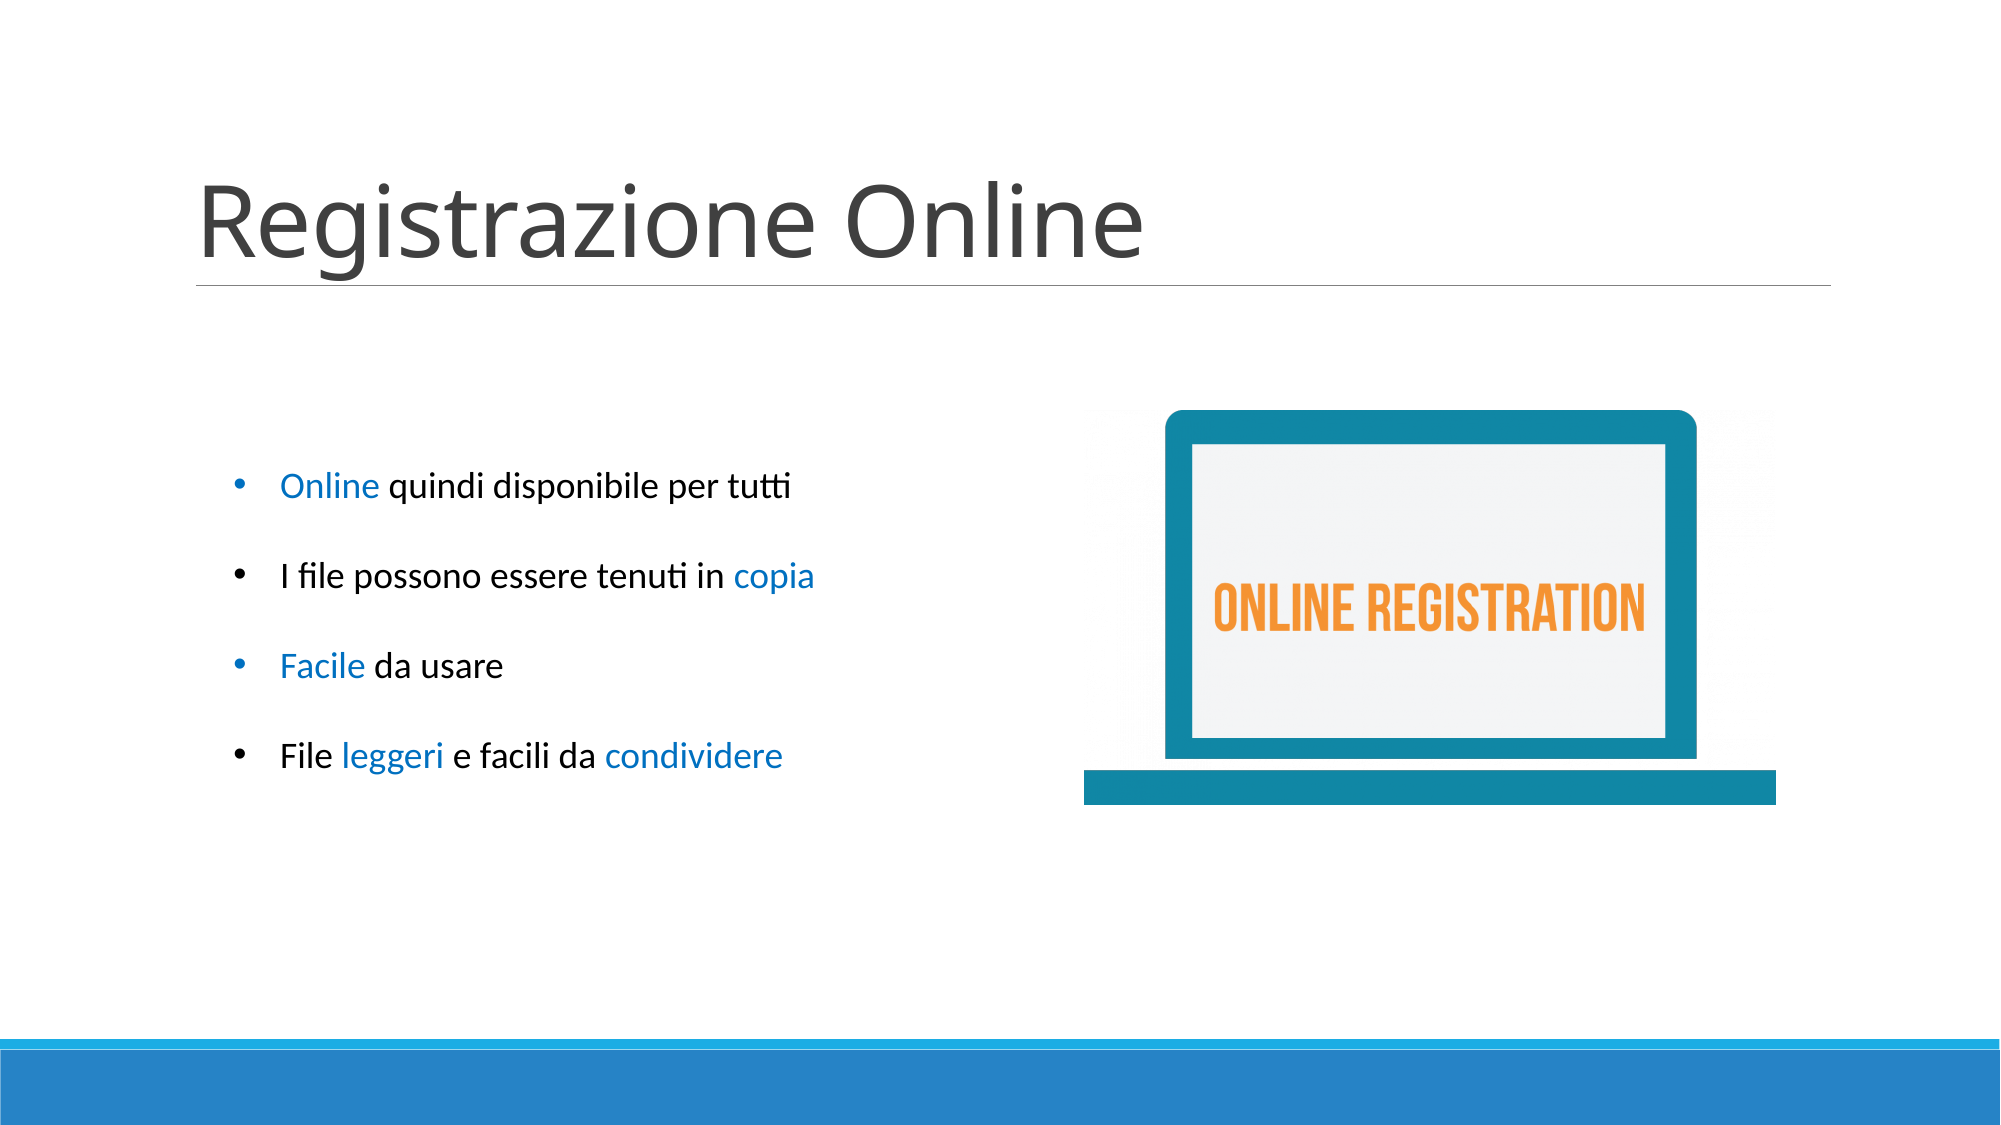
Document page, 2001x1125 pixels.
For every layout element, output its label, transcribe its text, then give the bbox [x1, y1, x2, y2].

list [886, 409, 1973, 806]
text_box Online quindi disponibile per tutti I file possono essere tenuti in copia Facile da usare File leggeri e facili da condividere [218, 454, 883, 784]
title Registrazione Online [180, 47, 1830, 285]
